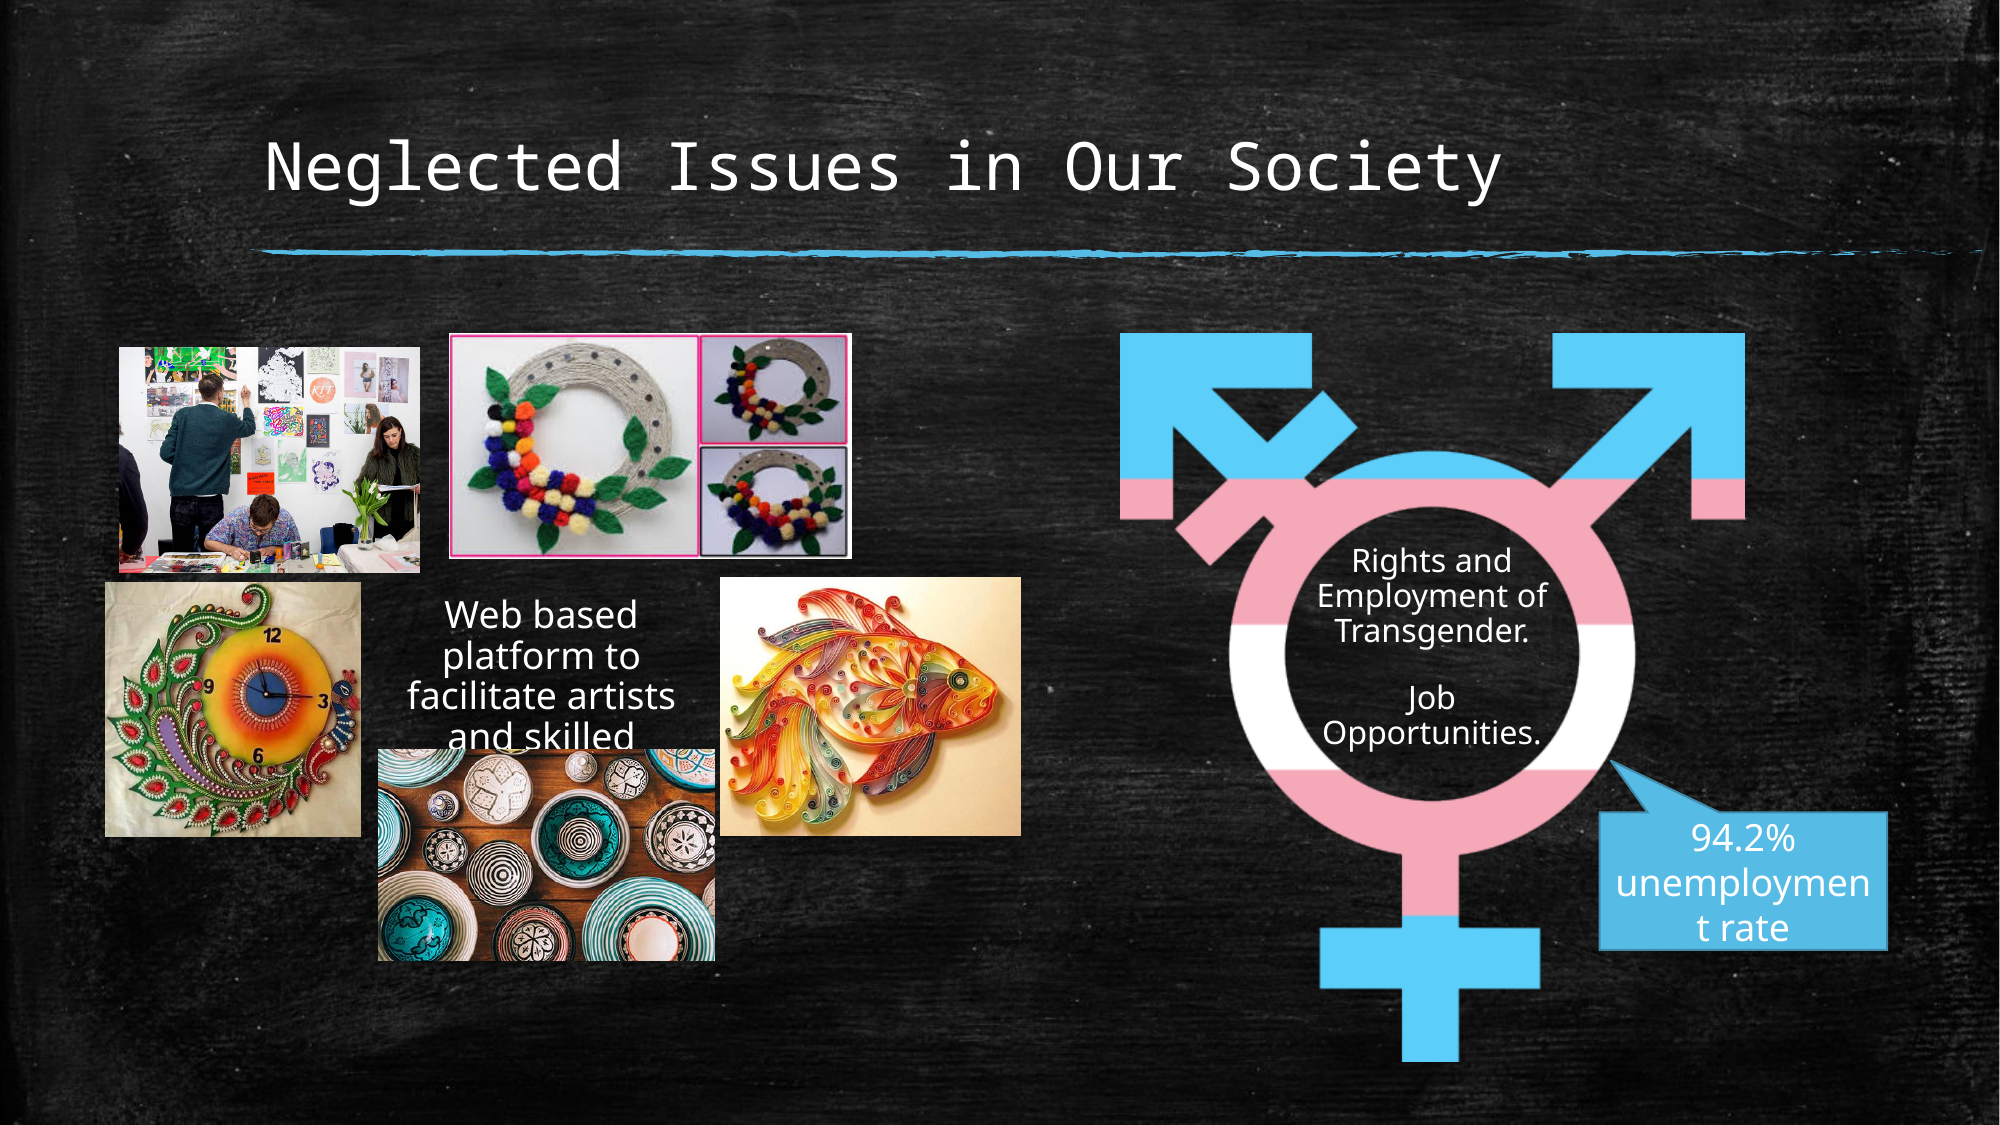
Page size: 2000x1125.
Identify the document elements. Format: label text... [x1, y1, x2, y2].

text_box 94.2% unemployment rate [1745, 811, 1889, 951]
list Web based platform to facilitate artists and skilled workers [366, 588, 717, 831]
picture [1120, 333, 1745, 1062]
picture [377, 749, 715, 961]
title Neglected Issues in Our Society [249, 45, 1750, 213]
picture [449, 333, 852, 559]
picture [720, 577, 1021, 836]
picture [105, 582, 361, 838]
picture [119, 347, 420, 573]
